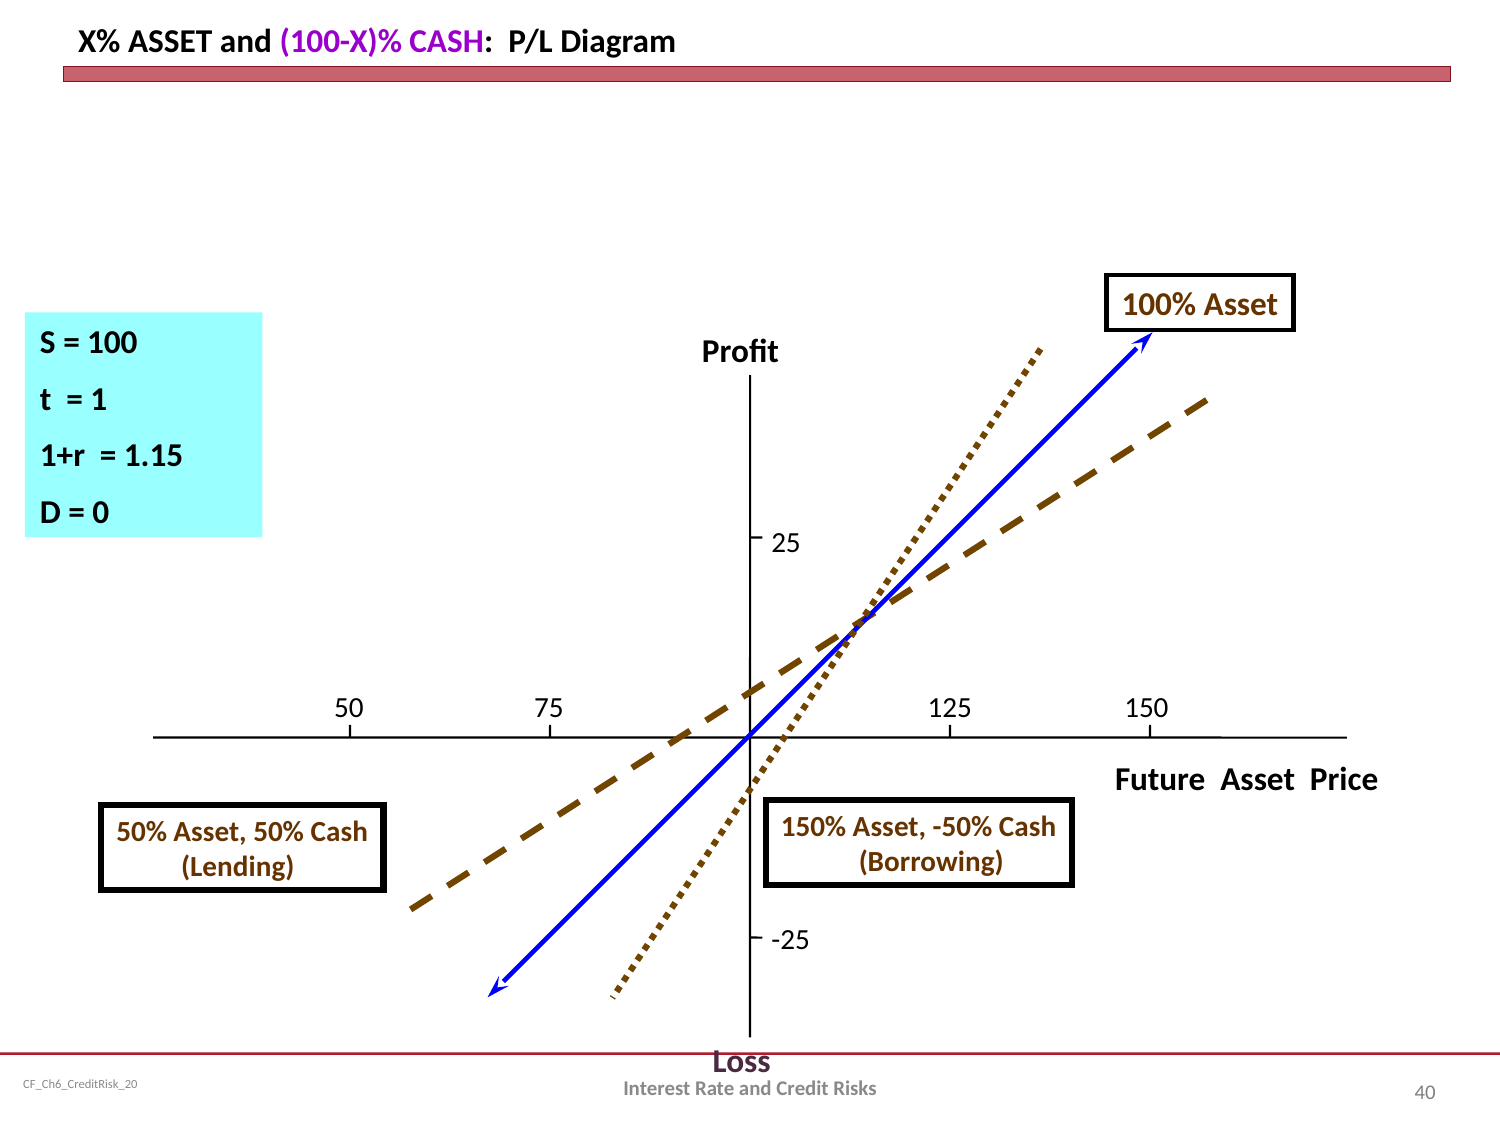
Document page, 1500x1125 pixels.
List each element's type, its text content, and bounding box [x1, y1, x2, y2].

text_box Loss [697, 1031, 807, 1056]
text_box Future Asset Price [1300, 749, 1488, 805]
slide_number 40 [1375, 1061, 1451, 1122]
footer Interest Rate and Credit Risks [512, 1056, 988, 1117]
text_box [99, 399, 482, 917]
text_box S = 100 t = 1 1+r = 1.15 D = 0 [24, 312, 263, 538]
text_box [612, 348, 1074, 999]
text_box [487, 274, 1296, 998]
title X% ASSET and (100-X)% CASH: P/L Diagram [62, 6, 1451, 67]
